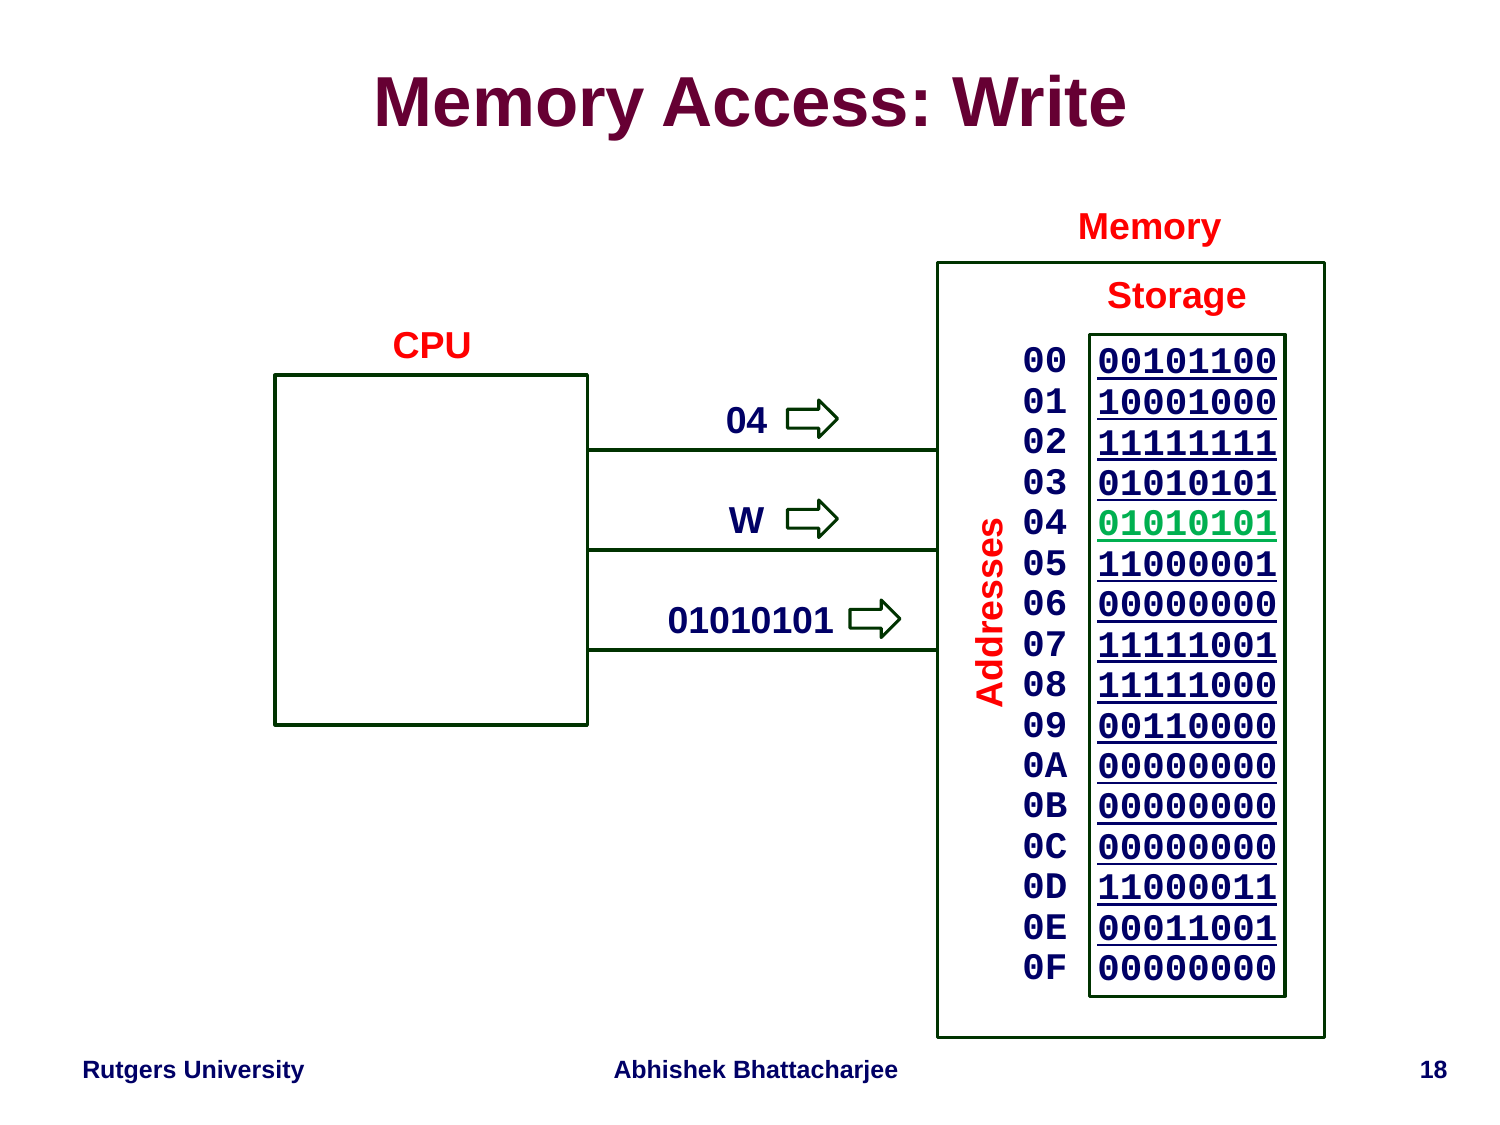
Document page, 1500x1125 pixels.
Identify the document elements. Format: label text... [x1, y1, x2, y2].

text_box CPU [377, 318, 487, 375]
text_box [937, 262, 1325, 1038]
text_box [274, 375, 588, 725]
text_box [787, 500, 838, 538]
text_box W [714, 493, 780, 549]
text_box [849, 600, 901, 638]
text_box Memory [1063, 200, 1237, 256]
text_box 01010101 [652, 593, 849, 649]
text_box [787, 399, 838, 438]
text_box 04 [710, 393, 783, 449]
title Memory Access: Write [46, 40, 1456, 169]
